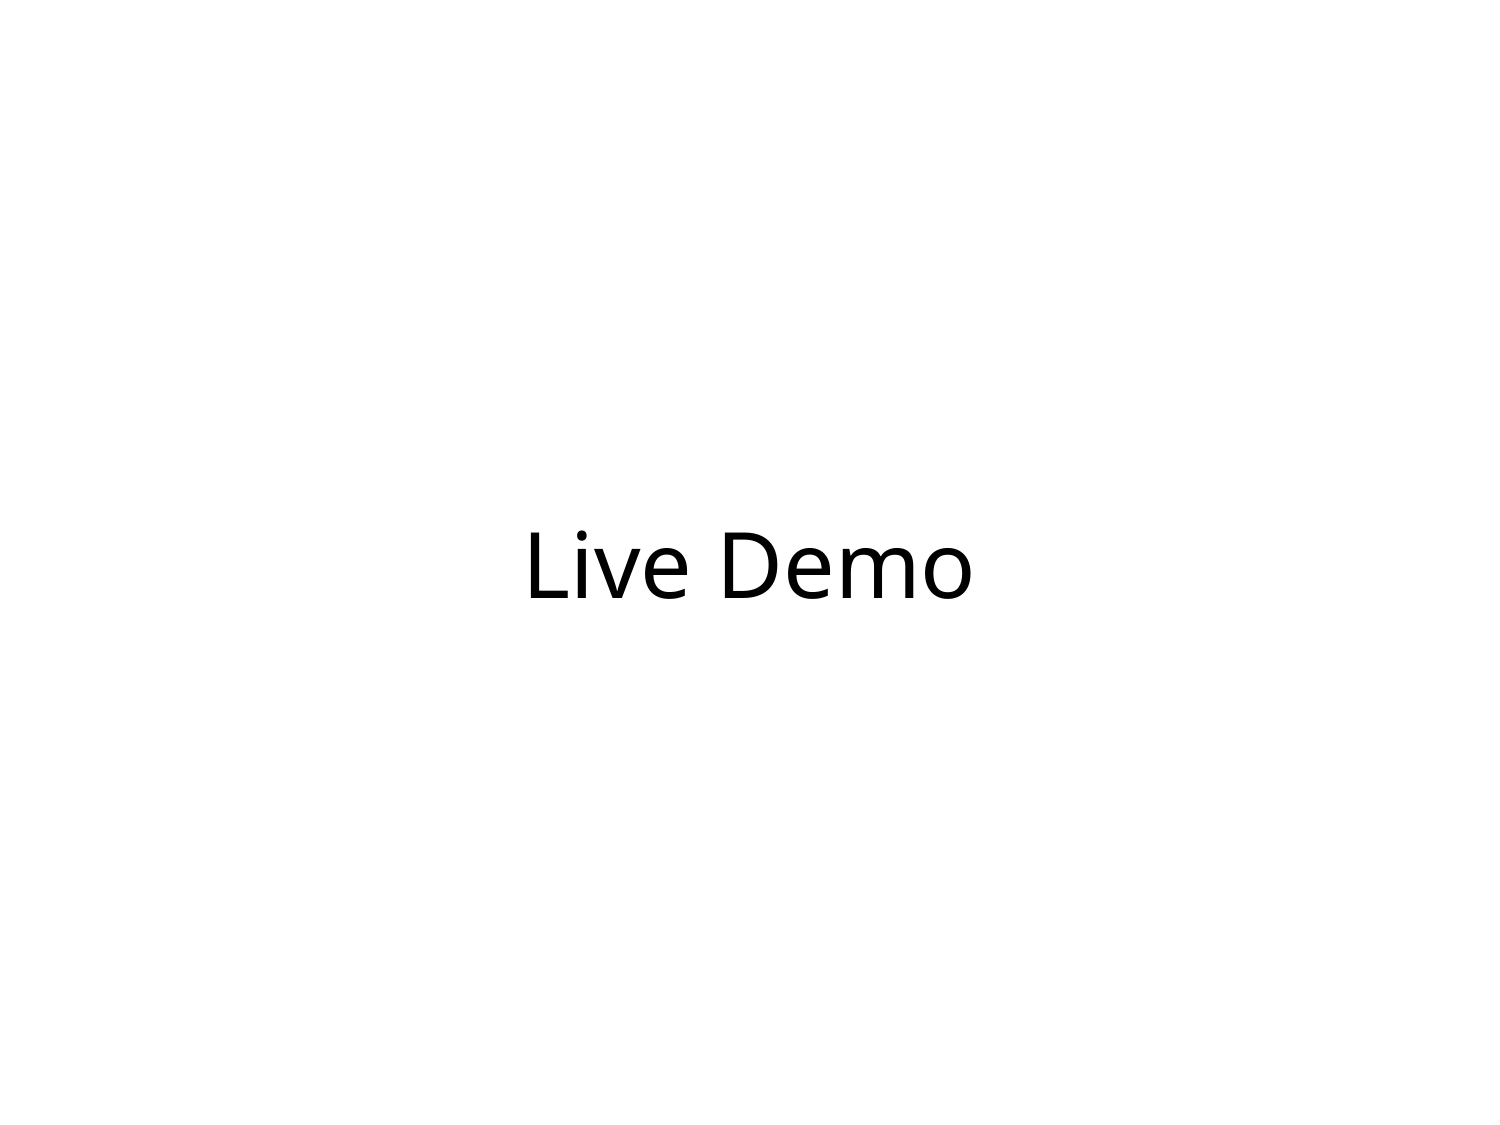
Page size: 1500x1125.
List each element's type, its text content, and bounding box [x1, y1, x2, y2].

text_box Live Demo [103, 453, 1397, 671]
